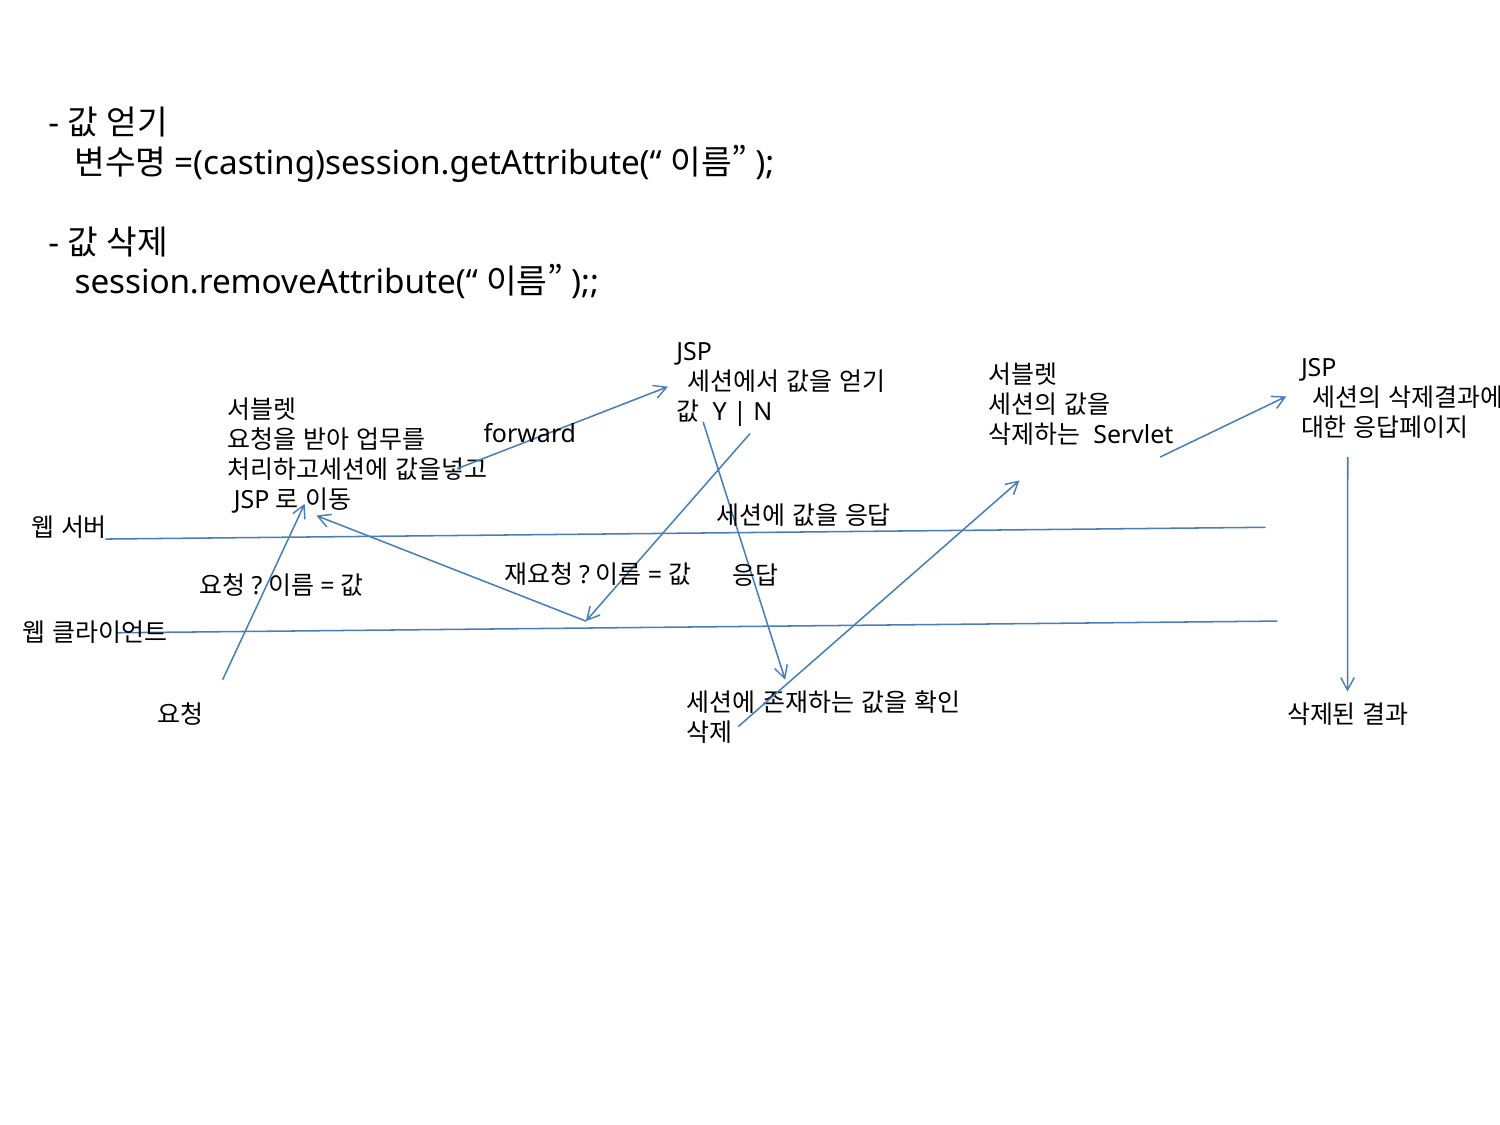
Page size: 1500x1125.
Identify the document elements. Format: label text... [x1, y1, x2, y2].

text_box 서블렛 세션의 값을 삭제하는 Servlet [973, 351, 1189, 457]
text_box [316, 515, 587, 622]
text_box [1159, 396, 1278, 458]
text_box 웹 클라이언트 [7, 609, 183, 655]
text_box 세션에 존재하는 값을 확인 삭제 [671, 679, 976, 755]
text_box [738, 480, 1020, 727]
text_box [1025, 527, 1266, 540]
text_box JSP 세션에서 값을 얻기 값 Y | N [661, 328, 901, 463]
text_box -값 얻기 변수명=(casting)session.getAttribute(“이름”); -값 삭제 session.removeAttribute(“이름”);; [33, 93, 790, 308]
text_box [175, 550, 352, 634]
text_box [573, 445, 762, 610]
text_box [356, 620, 732, 633]
text_box 서블렛 요청을 받아 업무를 처리하고세션에 값을넣고 JSP로 이동 [212, 386, 503, 522]
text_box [456, 386, 669, 469]
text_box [614, 509, 732, 592]
text_box 삭제된 결과 [1272, 691, 1425, 737]
text_box 웹 서버 [16, 503, 123, 549]
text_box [116, 620, 170, 633]
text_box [1025, 620, 1278, 633]
text_box 요청 [143, 691, 219, 737]
text_box JSP 세션의 삭제결과에 대한 응답페이지 [1286, 344, 1500, 449]
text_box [105, 527, 311, 540]
